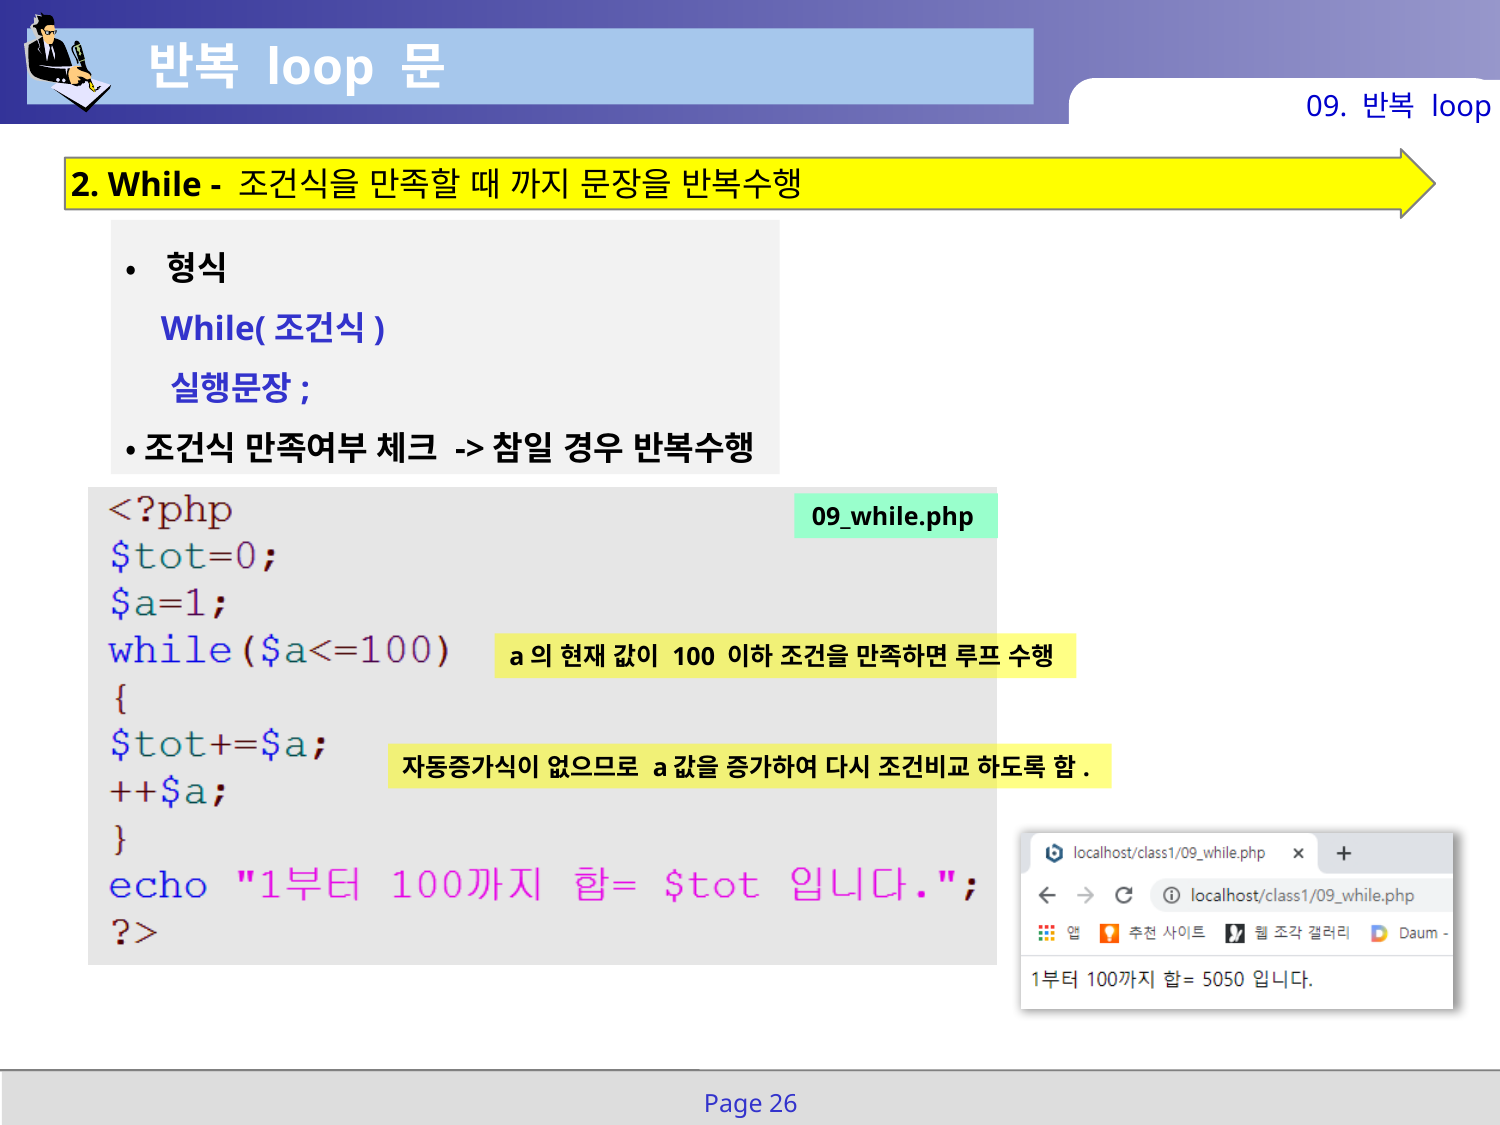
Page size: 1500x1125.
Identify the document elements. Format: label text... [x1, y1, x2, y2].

text_box •형식 While(조건식) 실행문장; •조건식 만족여부 체크 ->참일 경우 반복수행 [110, 219, 780, 475]
text_box 09. 반복 loop [1093, 81, 1498, 128]
slide_number Page 26 [682, 1079, 819, 1124]
picture [1021, 833, 1454, 1010]
text_box 2. While - 조건식을 만족할 때 까지 문장을 반복수행 [64, 149, 1436, 218]
text_box a의 현재 값이 100 이하 조건을 만족하면 루프 수행 [1002, 633, 1077, 679]
text_box 자동증가식이 없으므로 a값을 증가하여 다시 조건비교 하도록 함. [1002, 743, 1112, 789]
picture [88, 487, 997, 965]
text_box 반복 loop 문 [133, 26, 880, 102]
